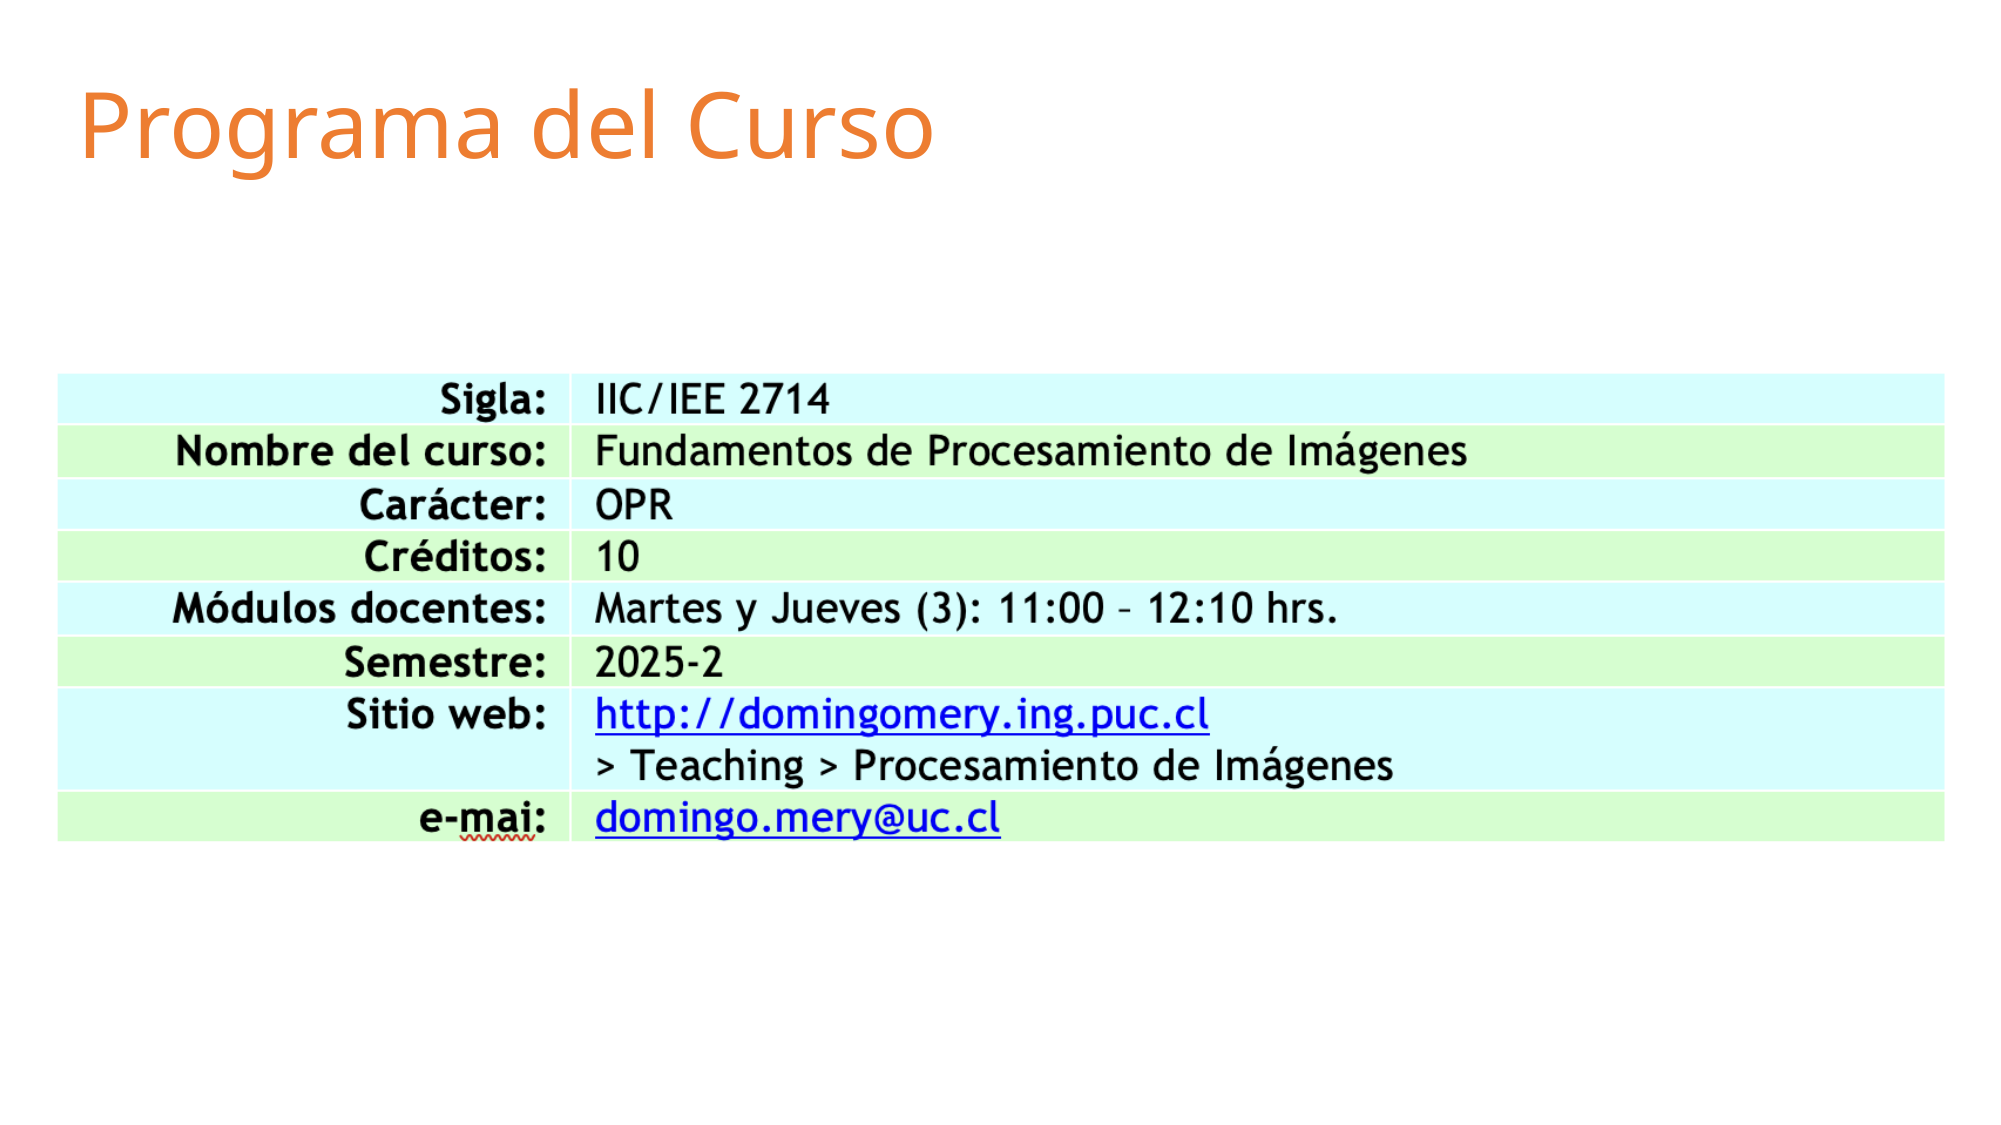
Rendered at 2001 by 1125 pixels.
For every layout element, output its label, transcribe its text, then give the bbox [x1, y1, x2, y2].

text_box Programa del Curso [63, 59, 953, 355]
picture [39, 355, 1961, 853]
